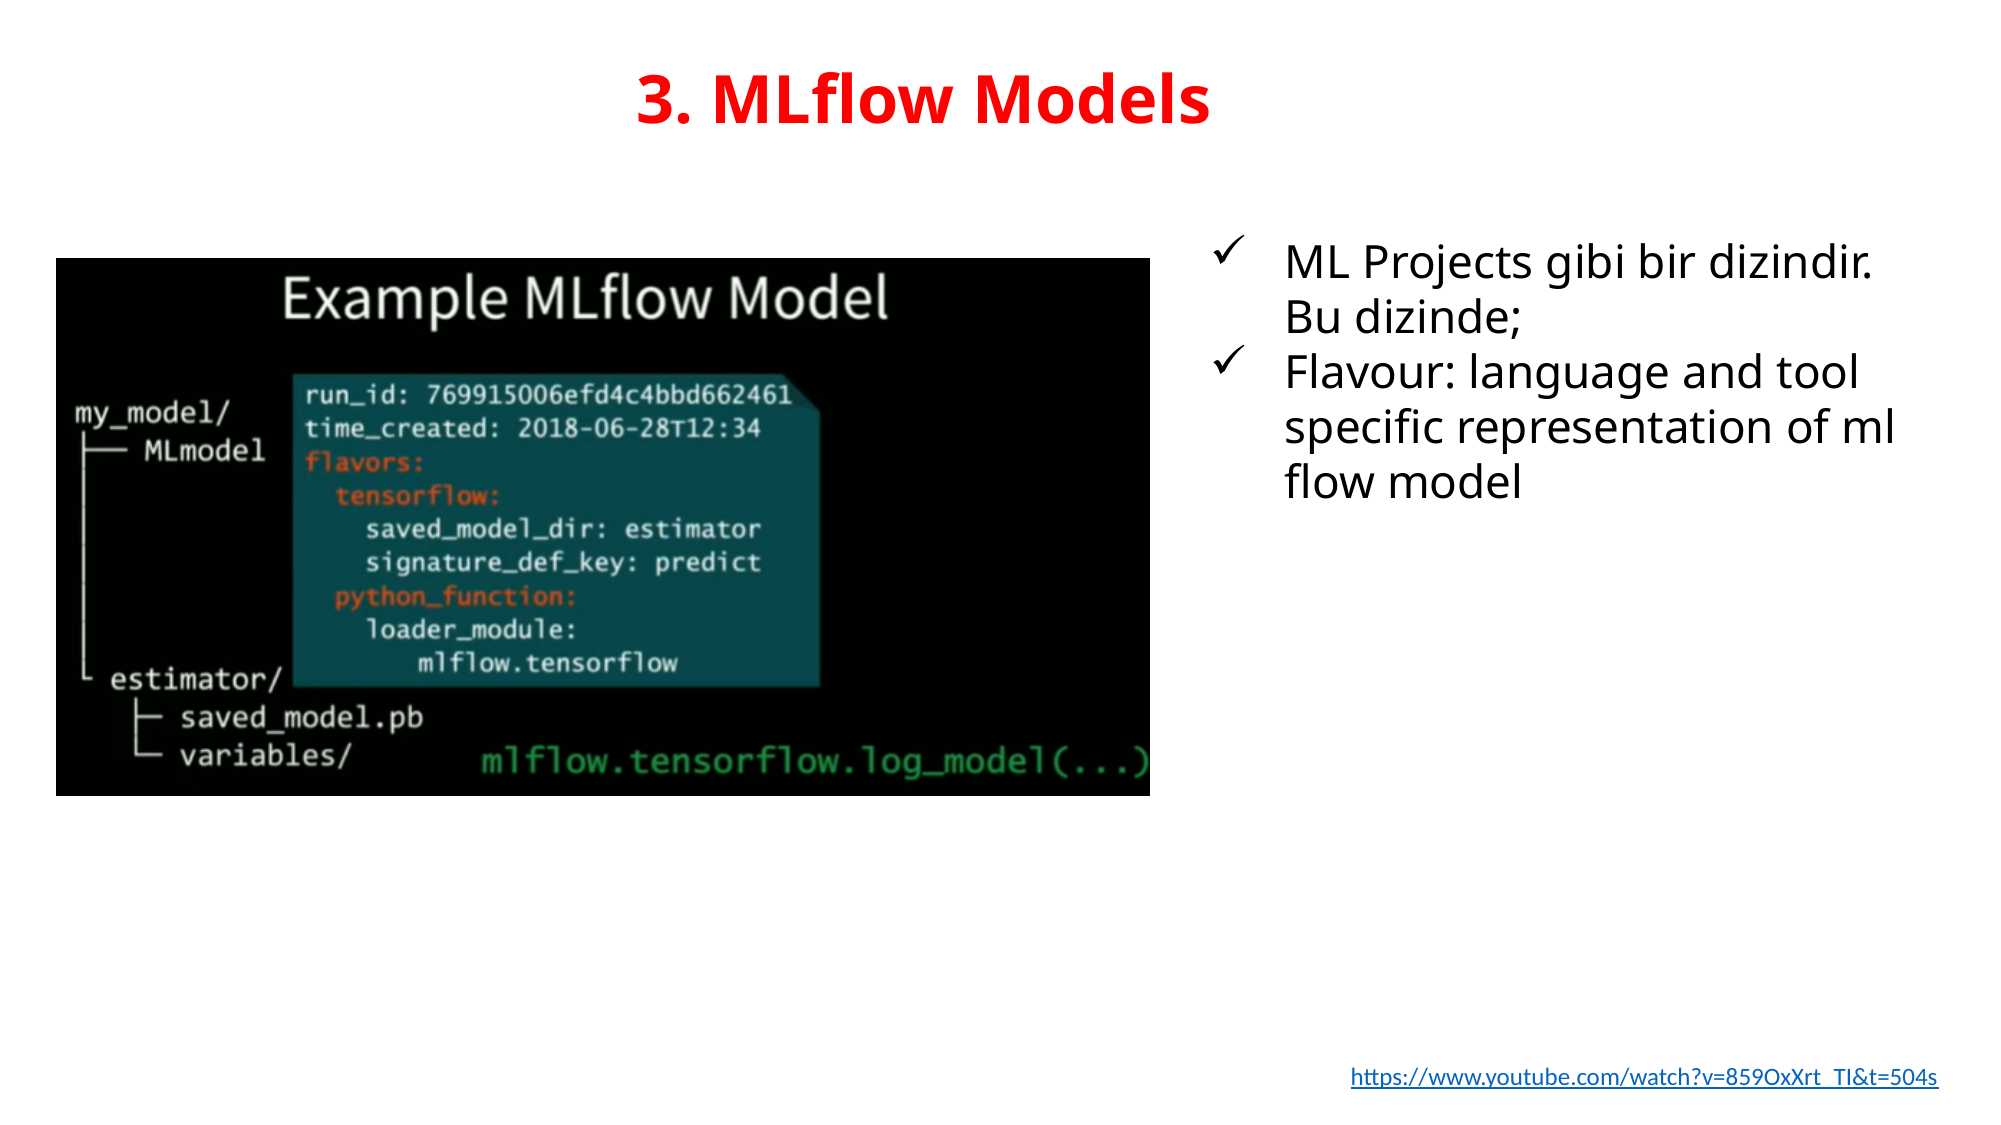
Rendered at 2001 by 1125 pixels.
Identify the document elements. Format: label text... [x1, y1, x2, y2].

picture [56, 258, 1151, 796]
text_box https://www.youtube.com/watch?v=859OxXrt_TI&t=504s [1335, 1052, 2000, 1098]
text_box ML Projects gibi bir dizindir. Bu dizinde; Flavour: language and tool specific representation of ml flow model [1195, 224, 1944, 515]
text_box 3. MLflow Models [448, 49, 1400, 145]
